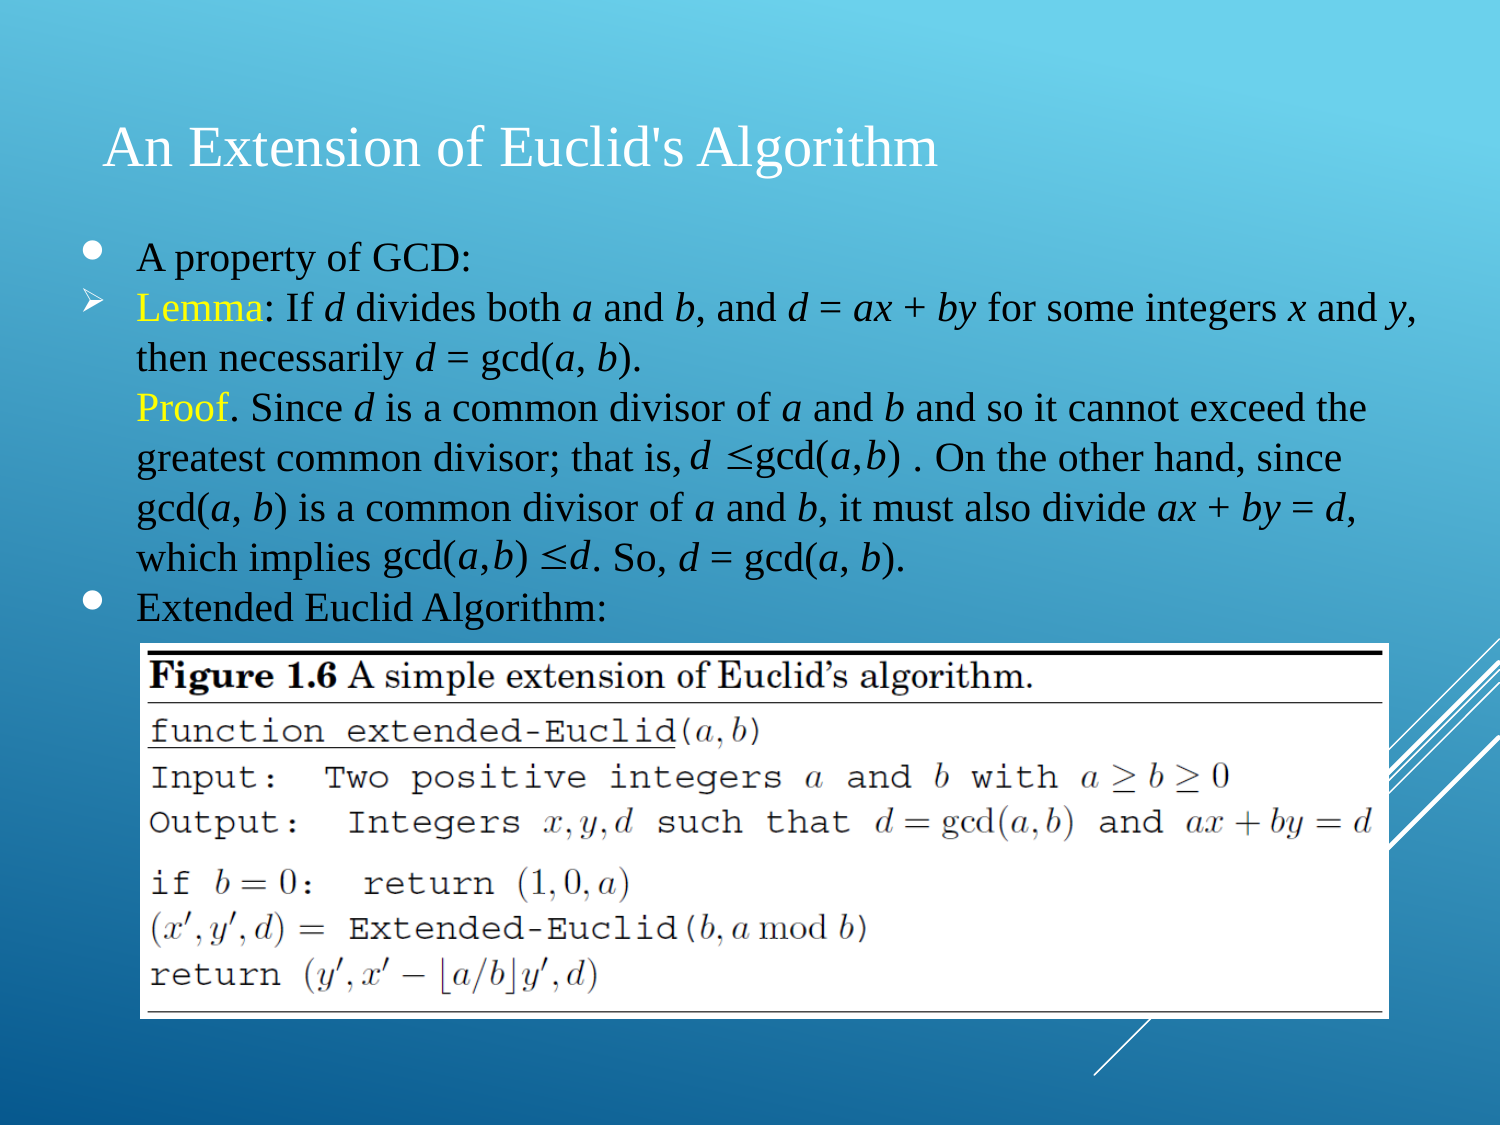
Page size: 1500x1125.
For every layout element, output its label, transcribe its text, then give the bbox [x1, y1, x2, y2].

title An Extension of Euclid's Algorithm [87, 87, 1413, 199]
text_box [683, 433, 907, 488]
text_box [377, 533, 601, 588]
picture [140, 643, 1389, 1020]
list A property of GCD: Lemma: If d divides both a and b, and d = ax + by for some integers x and y, then necessarily d = gcd(a, b). Proof. Since d is a common divisor of a and b and so it cannot exceed the greatest common divisor; that is, . On the other hand, since gcd(a, b) is a common divisor of a and b, it must also divide ax + by = d, which implies . So, d = gcd(a, b). Extended Euclid Algorithm: [64, 222, 1440, 1041]
